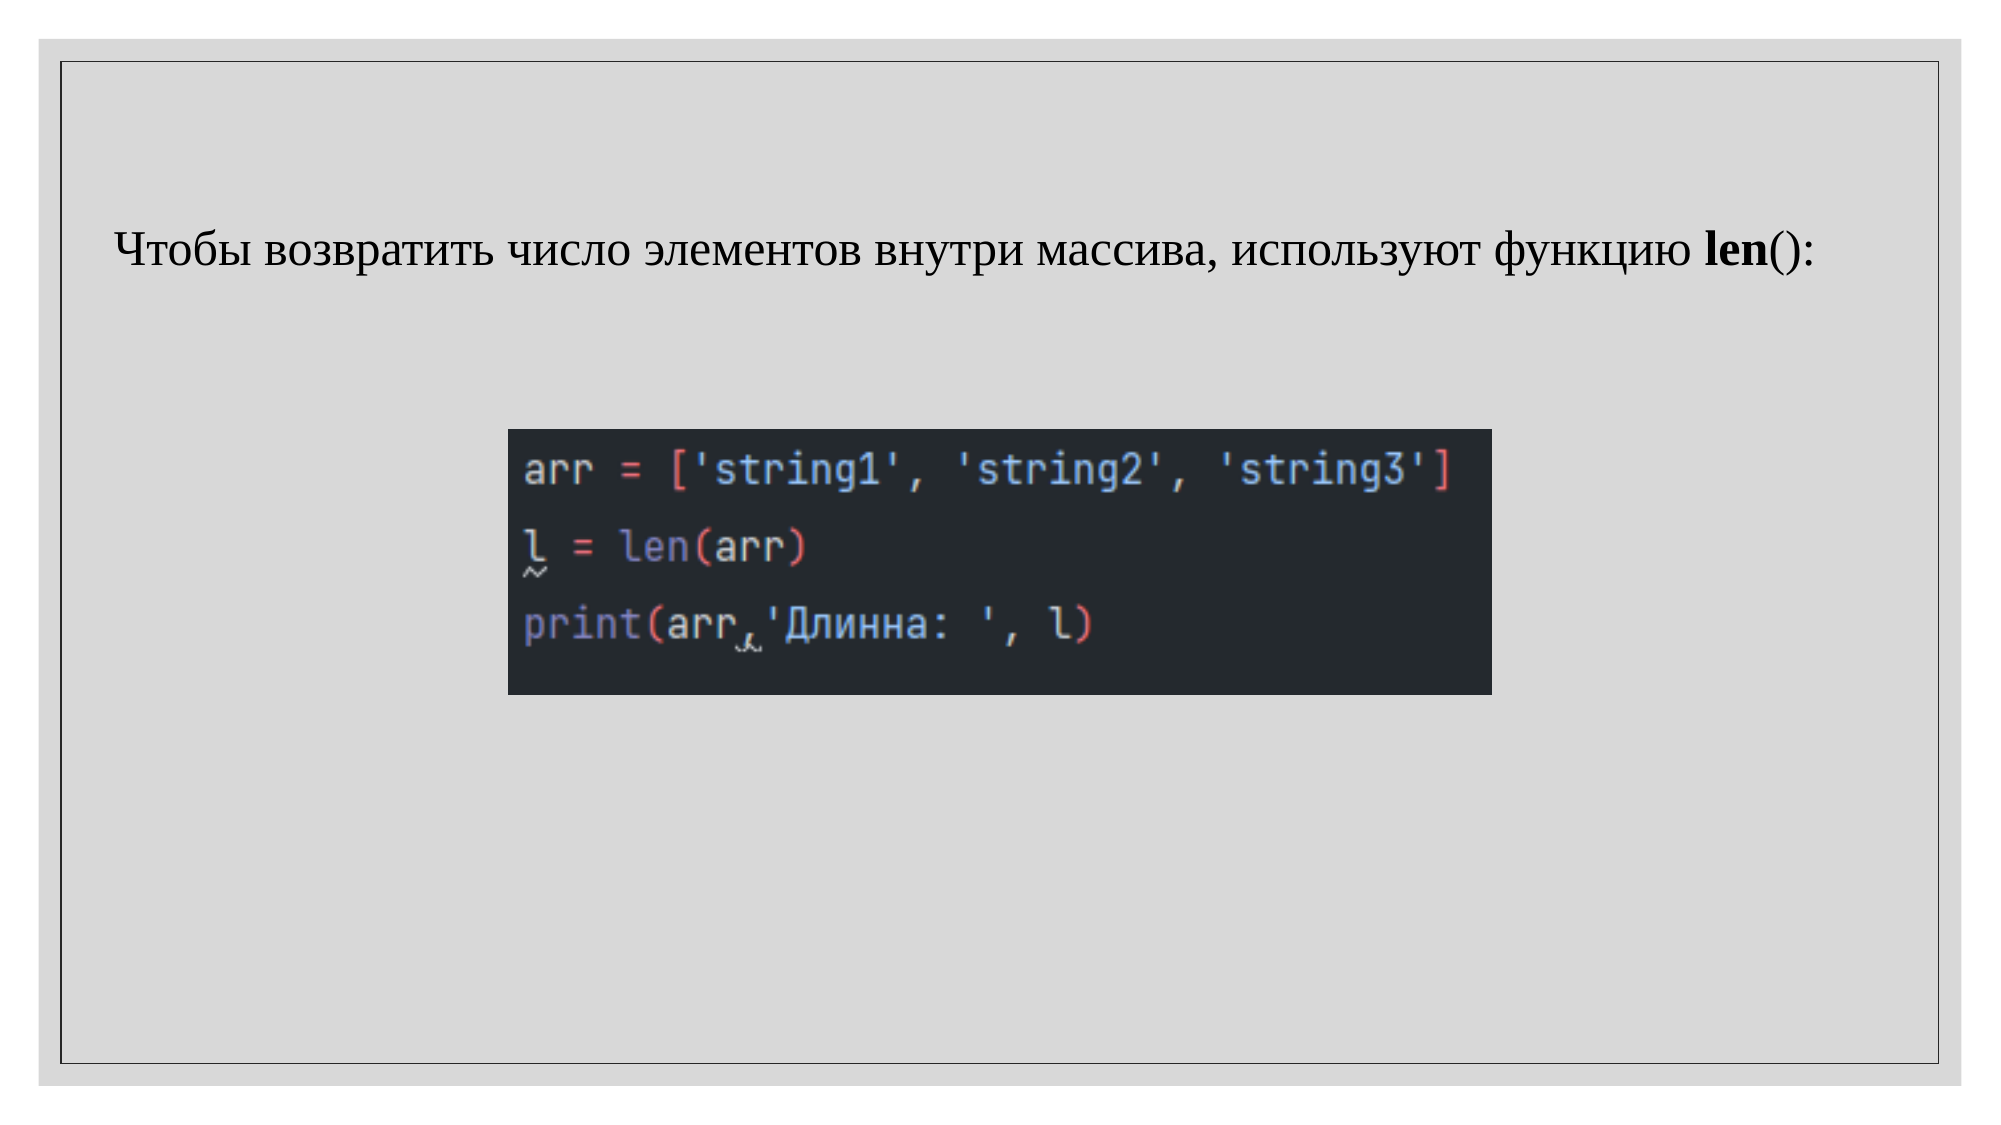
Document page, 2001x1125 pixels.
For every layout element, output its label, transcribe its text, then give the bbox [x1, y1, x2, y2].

picture [508, 429, 1492, 695]
text_box Чтобы возвратить число элементов внутри массива, используют функцию len(): [99, 208, 1931, 283]
